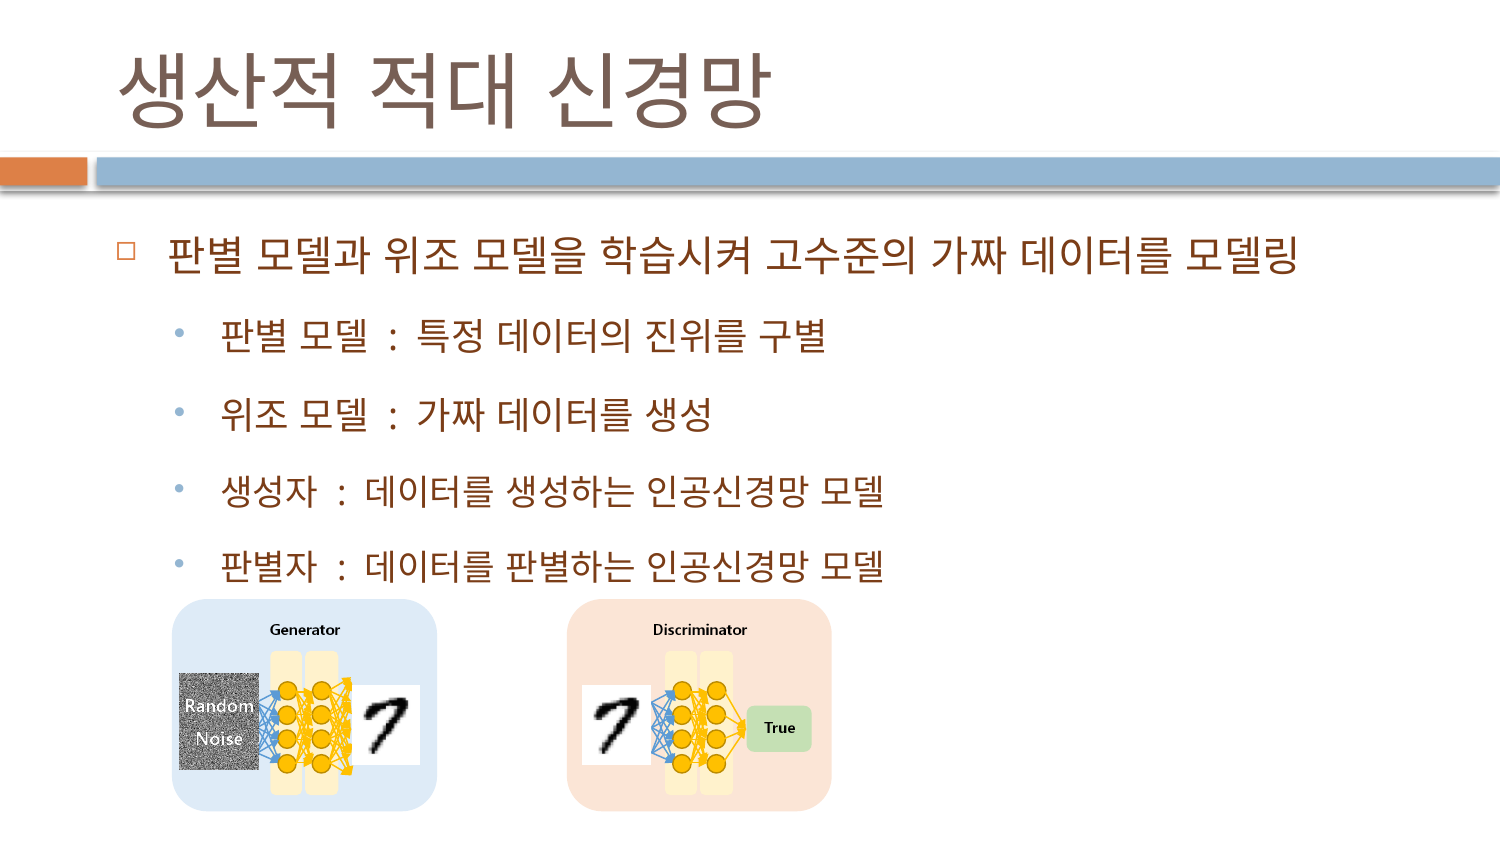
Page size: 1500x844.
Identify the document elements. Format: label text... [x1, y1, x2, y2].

picture [566, 598, 839, 825]
picture [170, 598, 444, 825]
title 생산적 적대 신경망 [100, 28, 1438, 150]
list 판별 모델과 위조 모델을 학습시켜 고수준의 가짜 데이터를 모델링 판별 모델 : 특정 데이터의 진위를 구별 위조 모델 : 가짜 데이터를 생성 생성자 : 데이터를 생성하는 인공신경망 모델 판별자 : 데이터를 판별하는 인공신경망 모델 [100, 196, 1500, 777]
